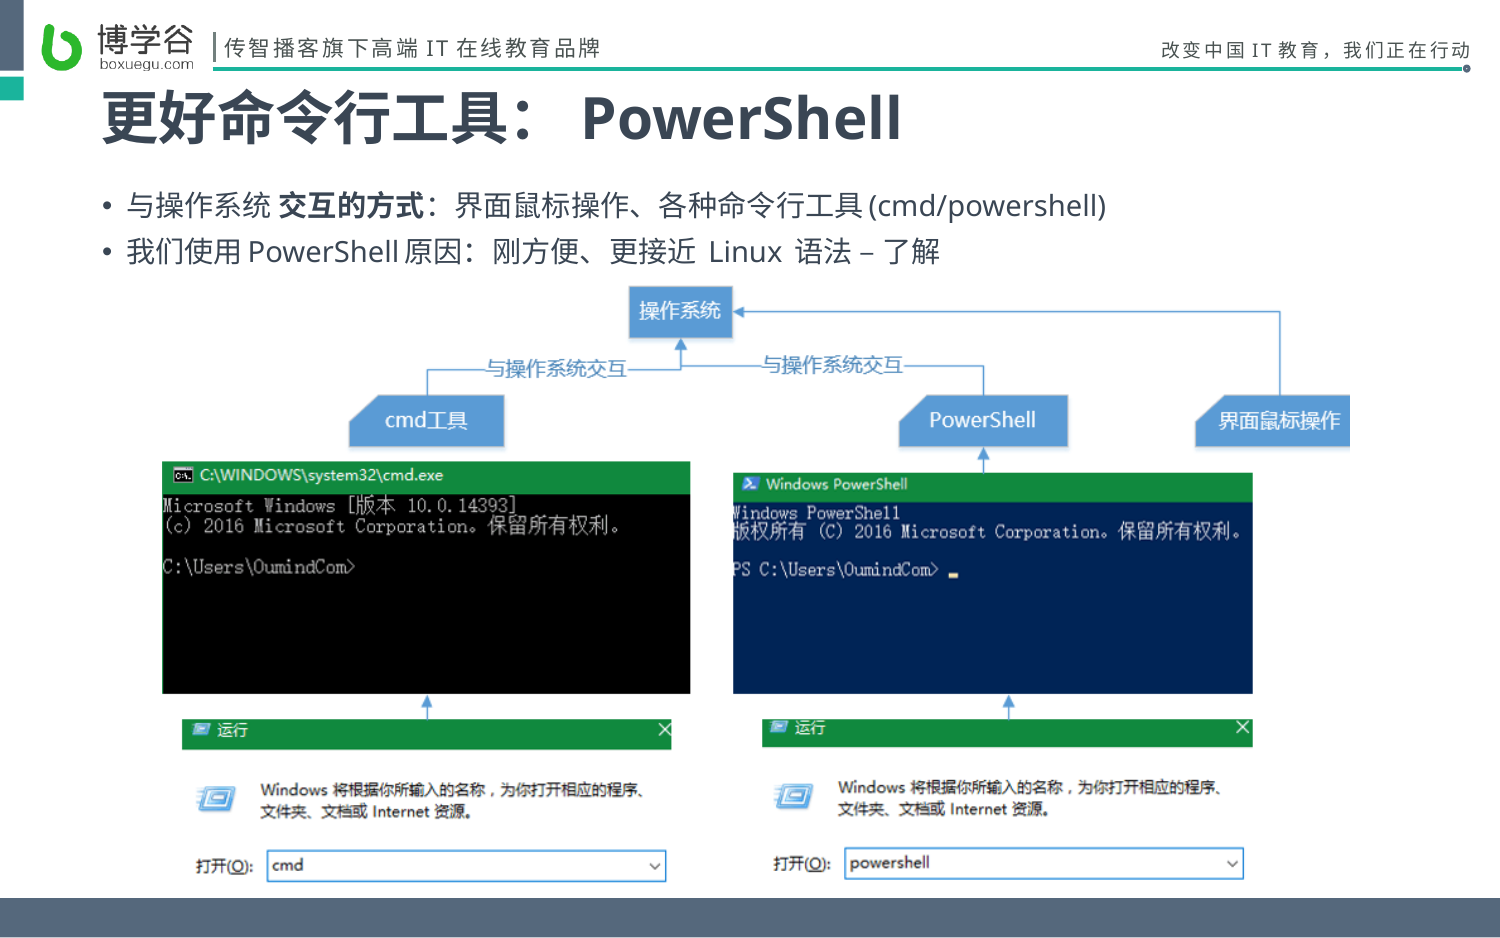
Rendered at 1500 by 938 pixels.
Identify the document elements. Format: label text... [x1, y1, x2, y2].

title 更好命令行工具：PowerShell [85, 74, 1415, 166]
picture [41, 23, 193, 71]
picture [162, 277, 1350, 895]
list 与操作系统 交互的方式：界面鼠标操作、各种命令行工具(cmd/powershell) 我们使用PowerShell原因：刚方便、更接近 Linux 语法 – 了解 [85, 180, 1483, 278]
